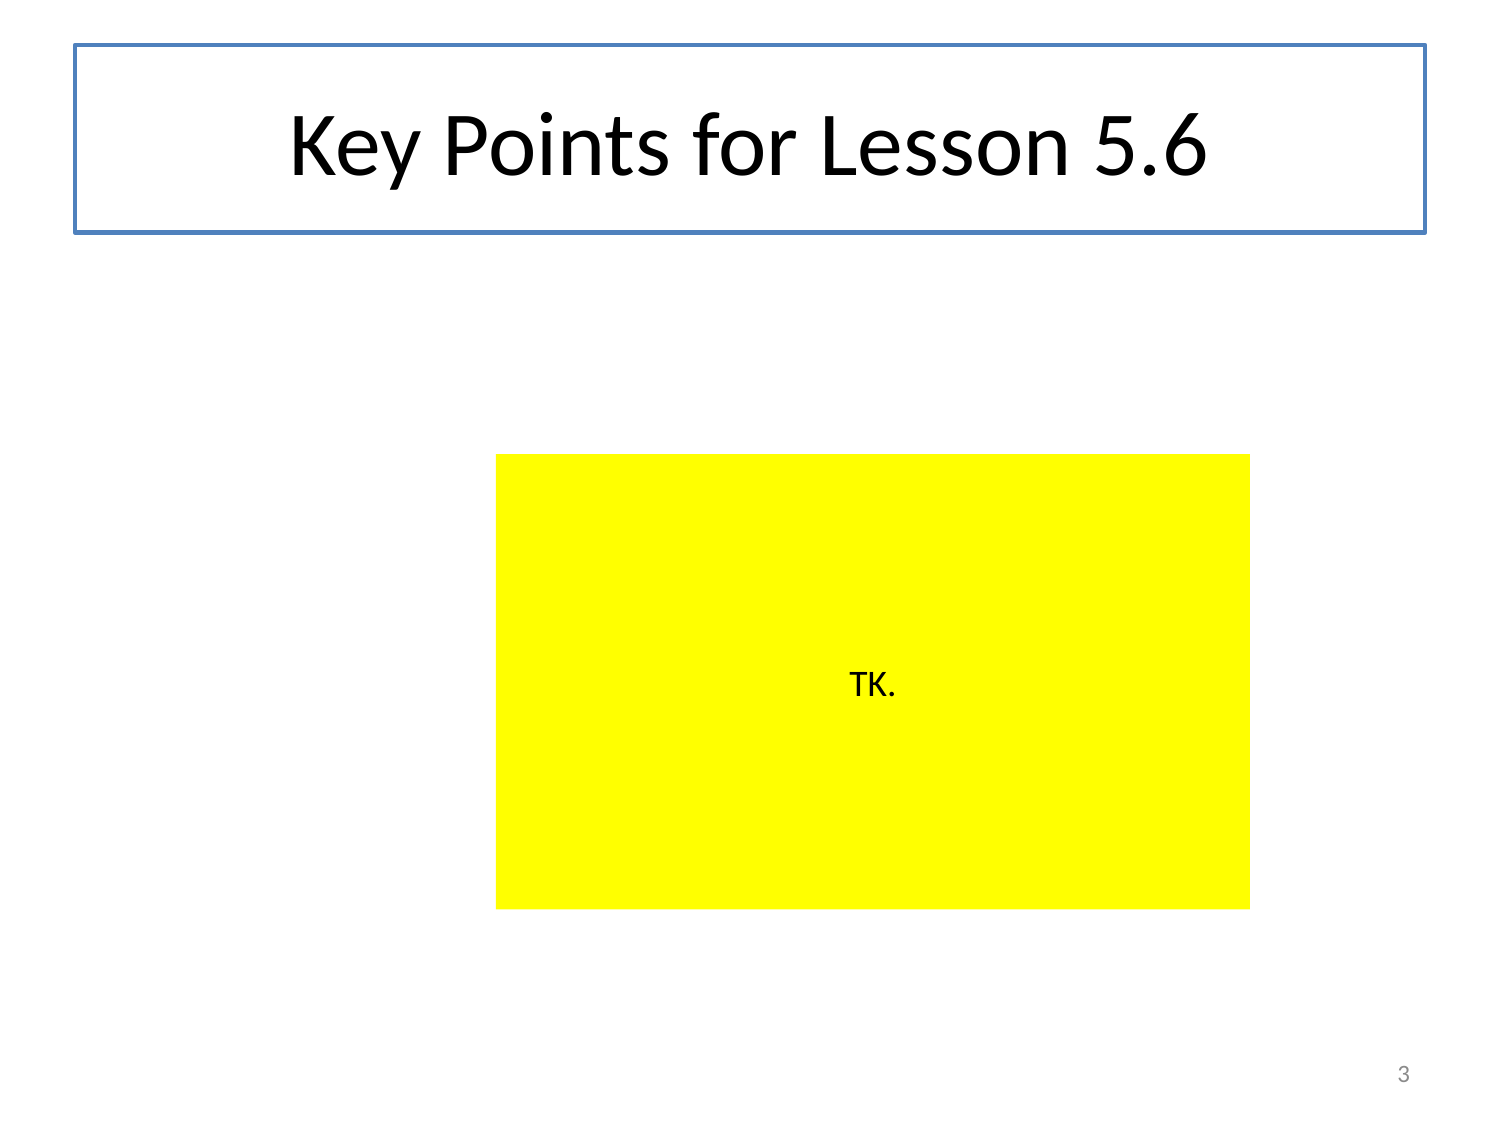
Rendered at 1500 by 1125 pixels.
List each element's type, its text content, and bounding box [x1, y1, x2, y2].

title Key Points for Lesson 5.6 [73, 43, 1427, 235]
slide_number 3 [1074, 1042, 1425, 1103]
text_box TK. [494, 452, 1252, 911]
